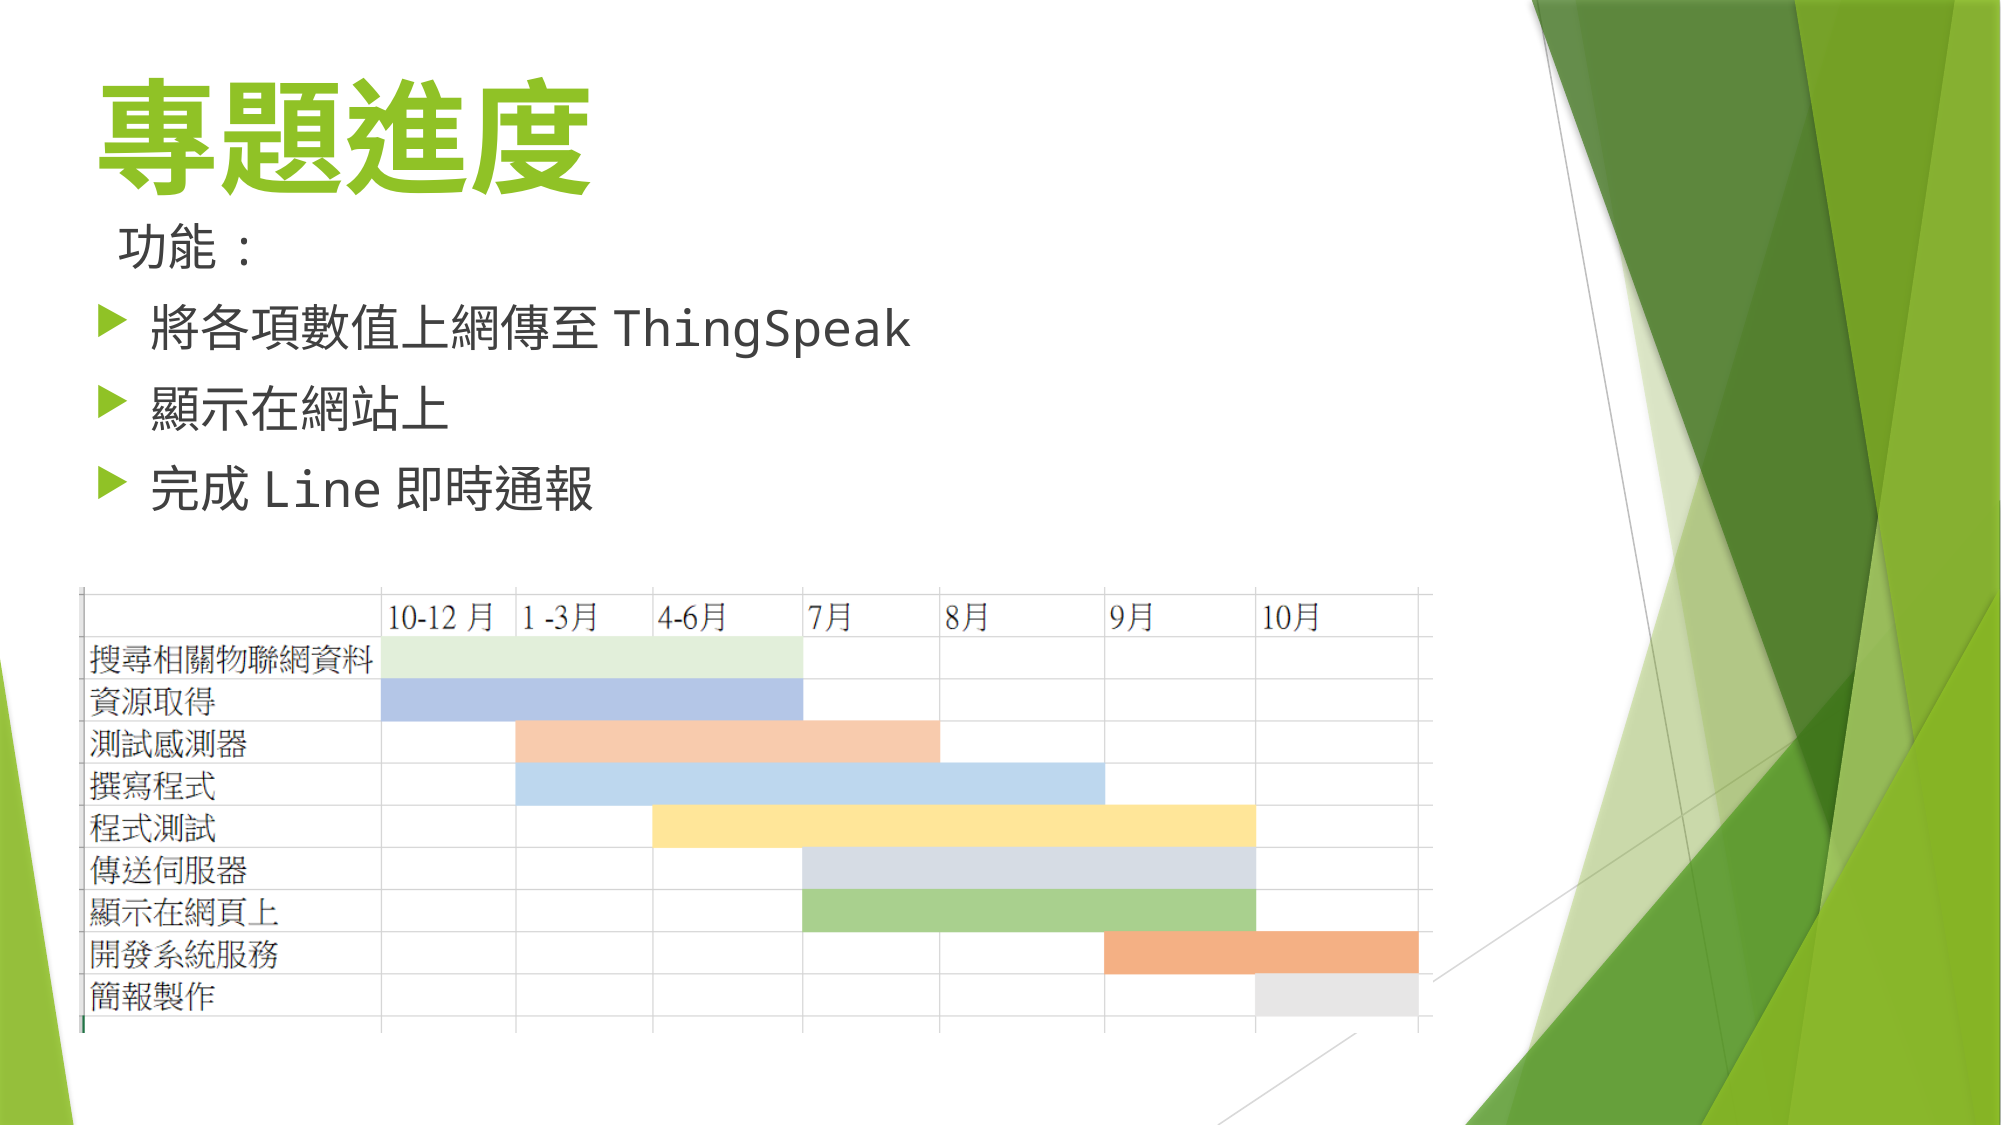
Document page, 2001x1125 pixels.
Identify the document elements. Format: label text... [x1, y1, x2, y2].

title 專題進度 [79, 51, 824, 207]
picture [78, 586, 1434, 1034]
list 功能: 將各項數值上網傳至ThingSpeak 顯示在網站上 完成Line即時通報 [79, 207, 1490, 899]
